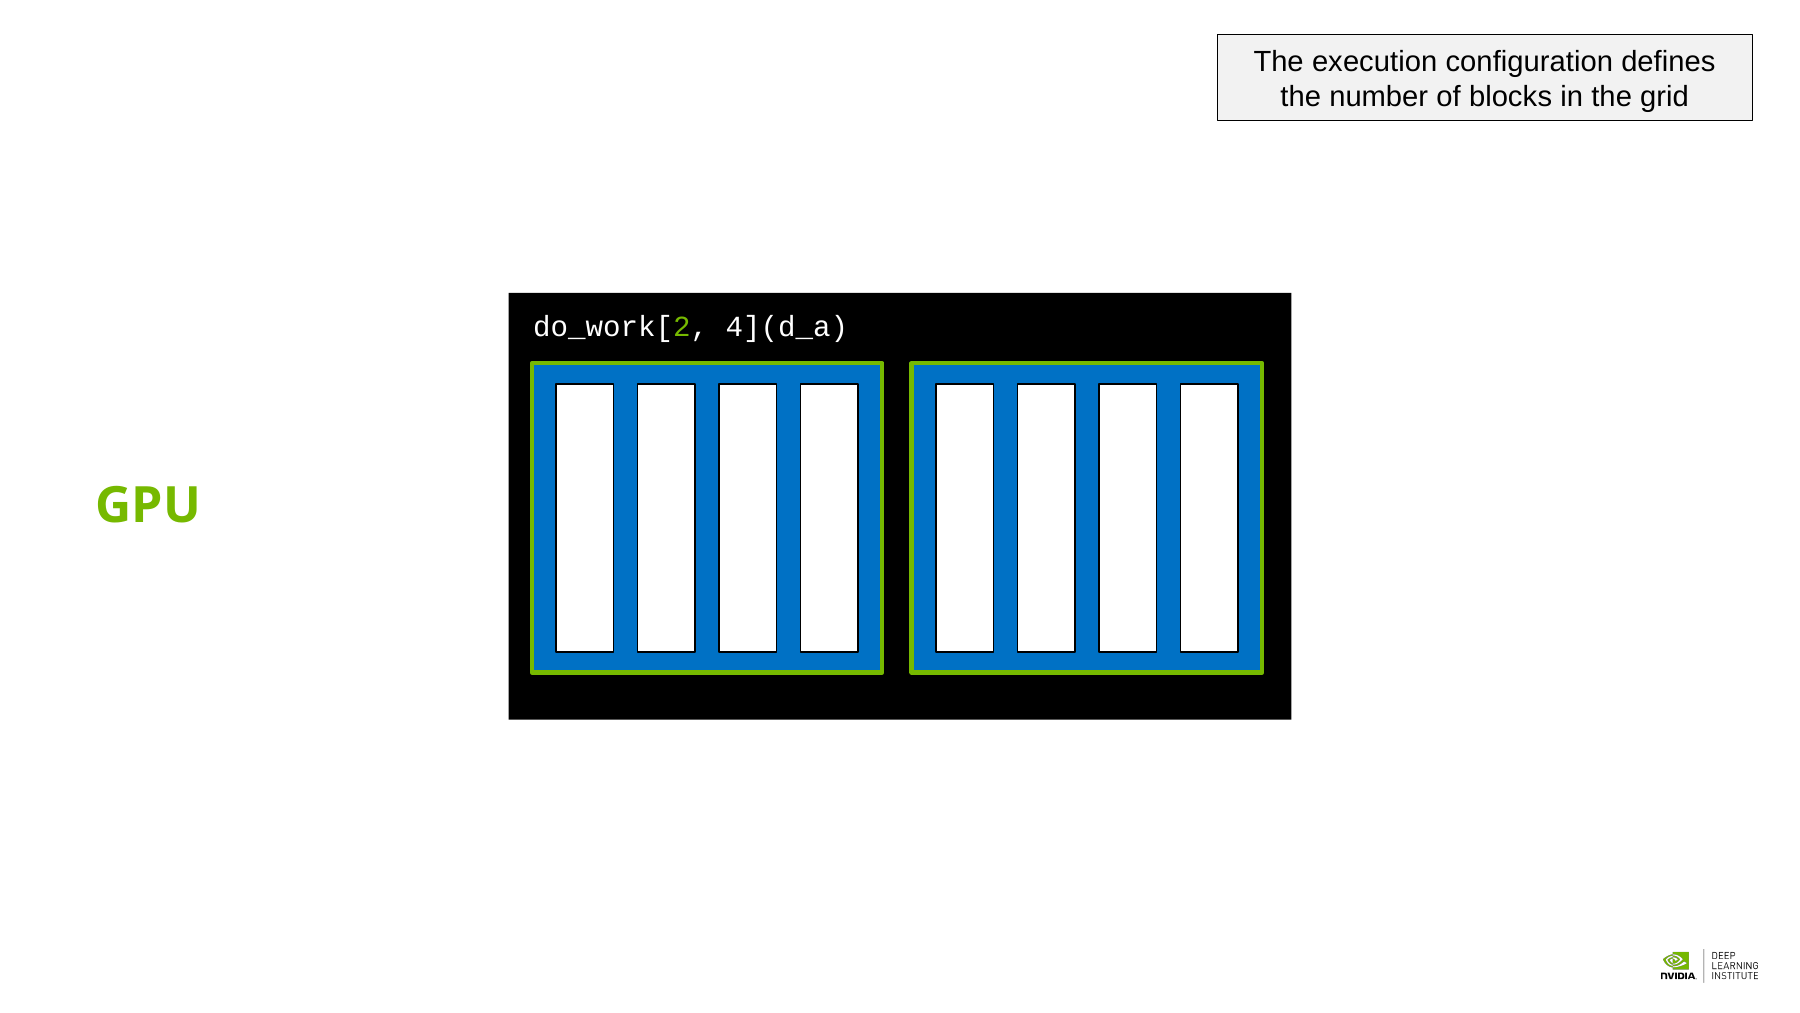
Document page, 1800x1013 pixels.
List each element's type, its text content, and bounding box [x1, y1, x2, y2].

picture [1661, 949, 1758, 983]
text_box GPU [80, 471, 227, 542]
text_box The execution configuration defines the number of blocks in the grid [1217, 34, 1753, 121]
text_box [508, 292, 1292, 720]
